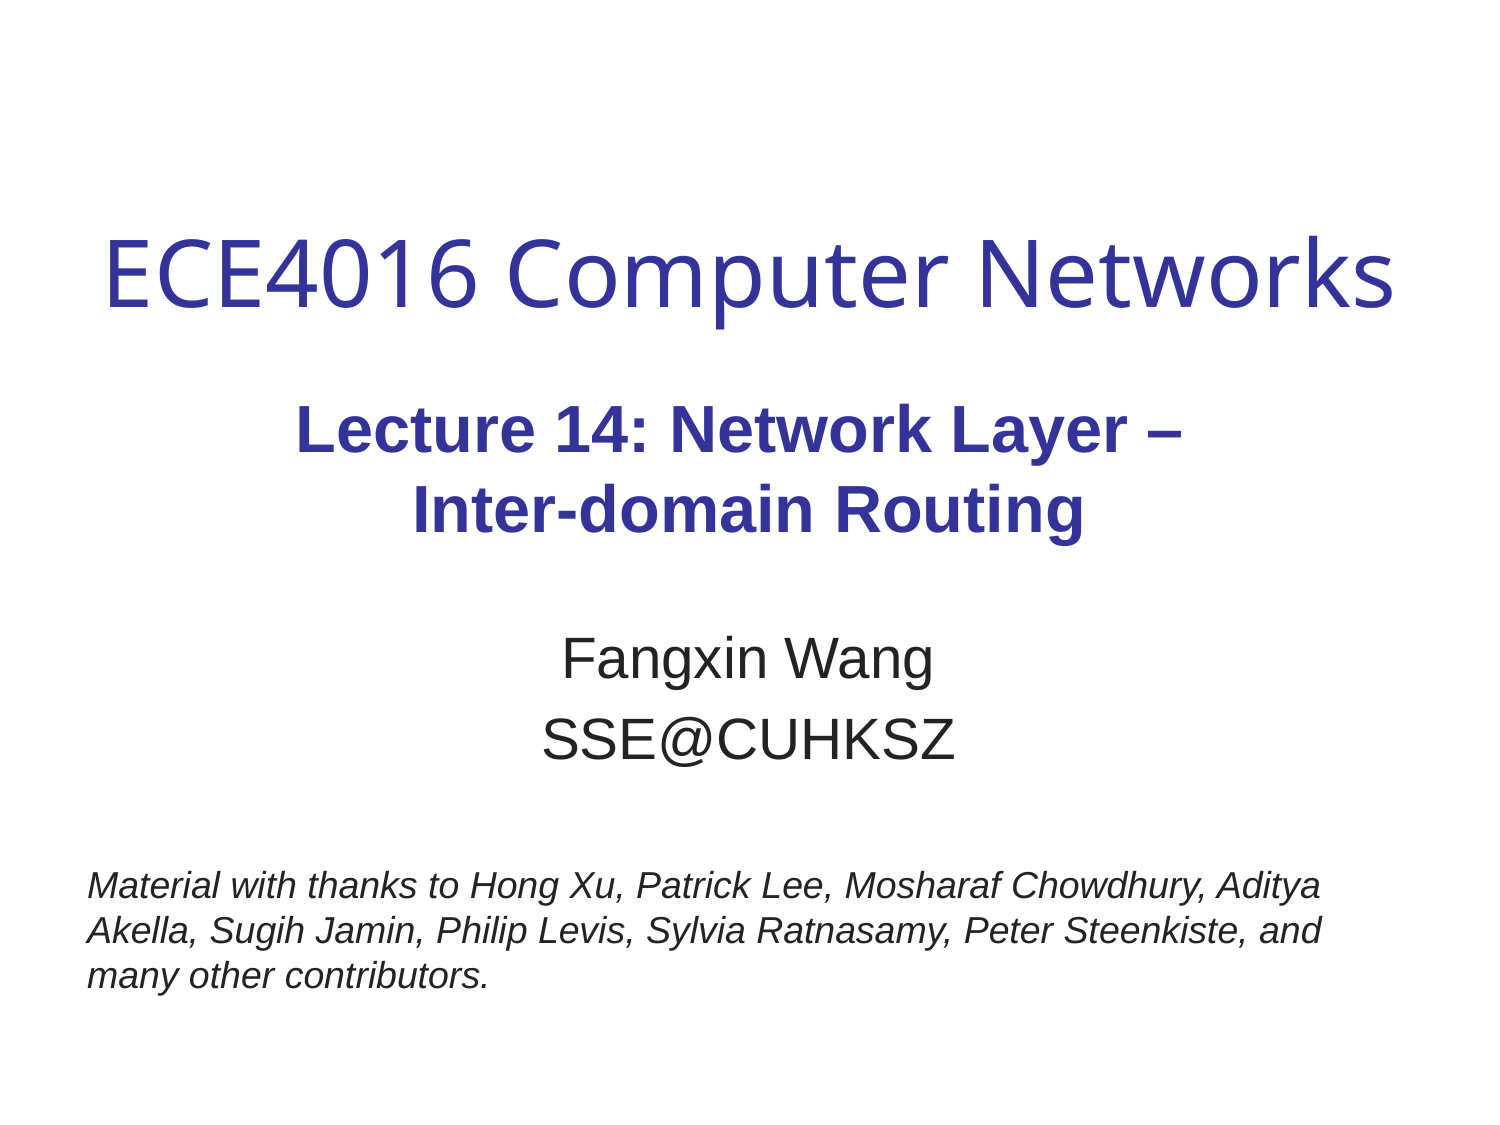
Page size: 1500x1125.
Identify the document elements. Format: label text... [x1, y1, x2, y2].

title ECE4016 Computer Networks Lecture 14: Network Layer – Inter-domain Routing [0, 178, 1500, 555]
subtitle Fangxin Wang SSE@CUHKSZ Material with thanks to Hong Xu, Patrick Lee, Mosharaf Chowdhury, Aditya Akella, Sugih Jamin, Philip Levis, Sylvia Ratnasamy, Peter Steenkiste, and many other contributors. [71, 612, 1425, 813]
